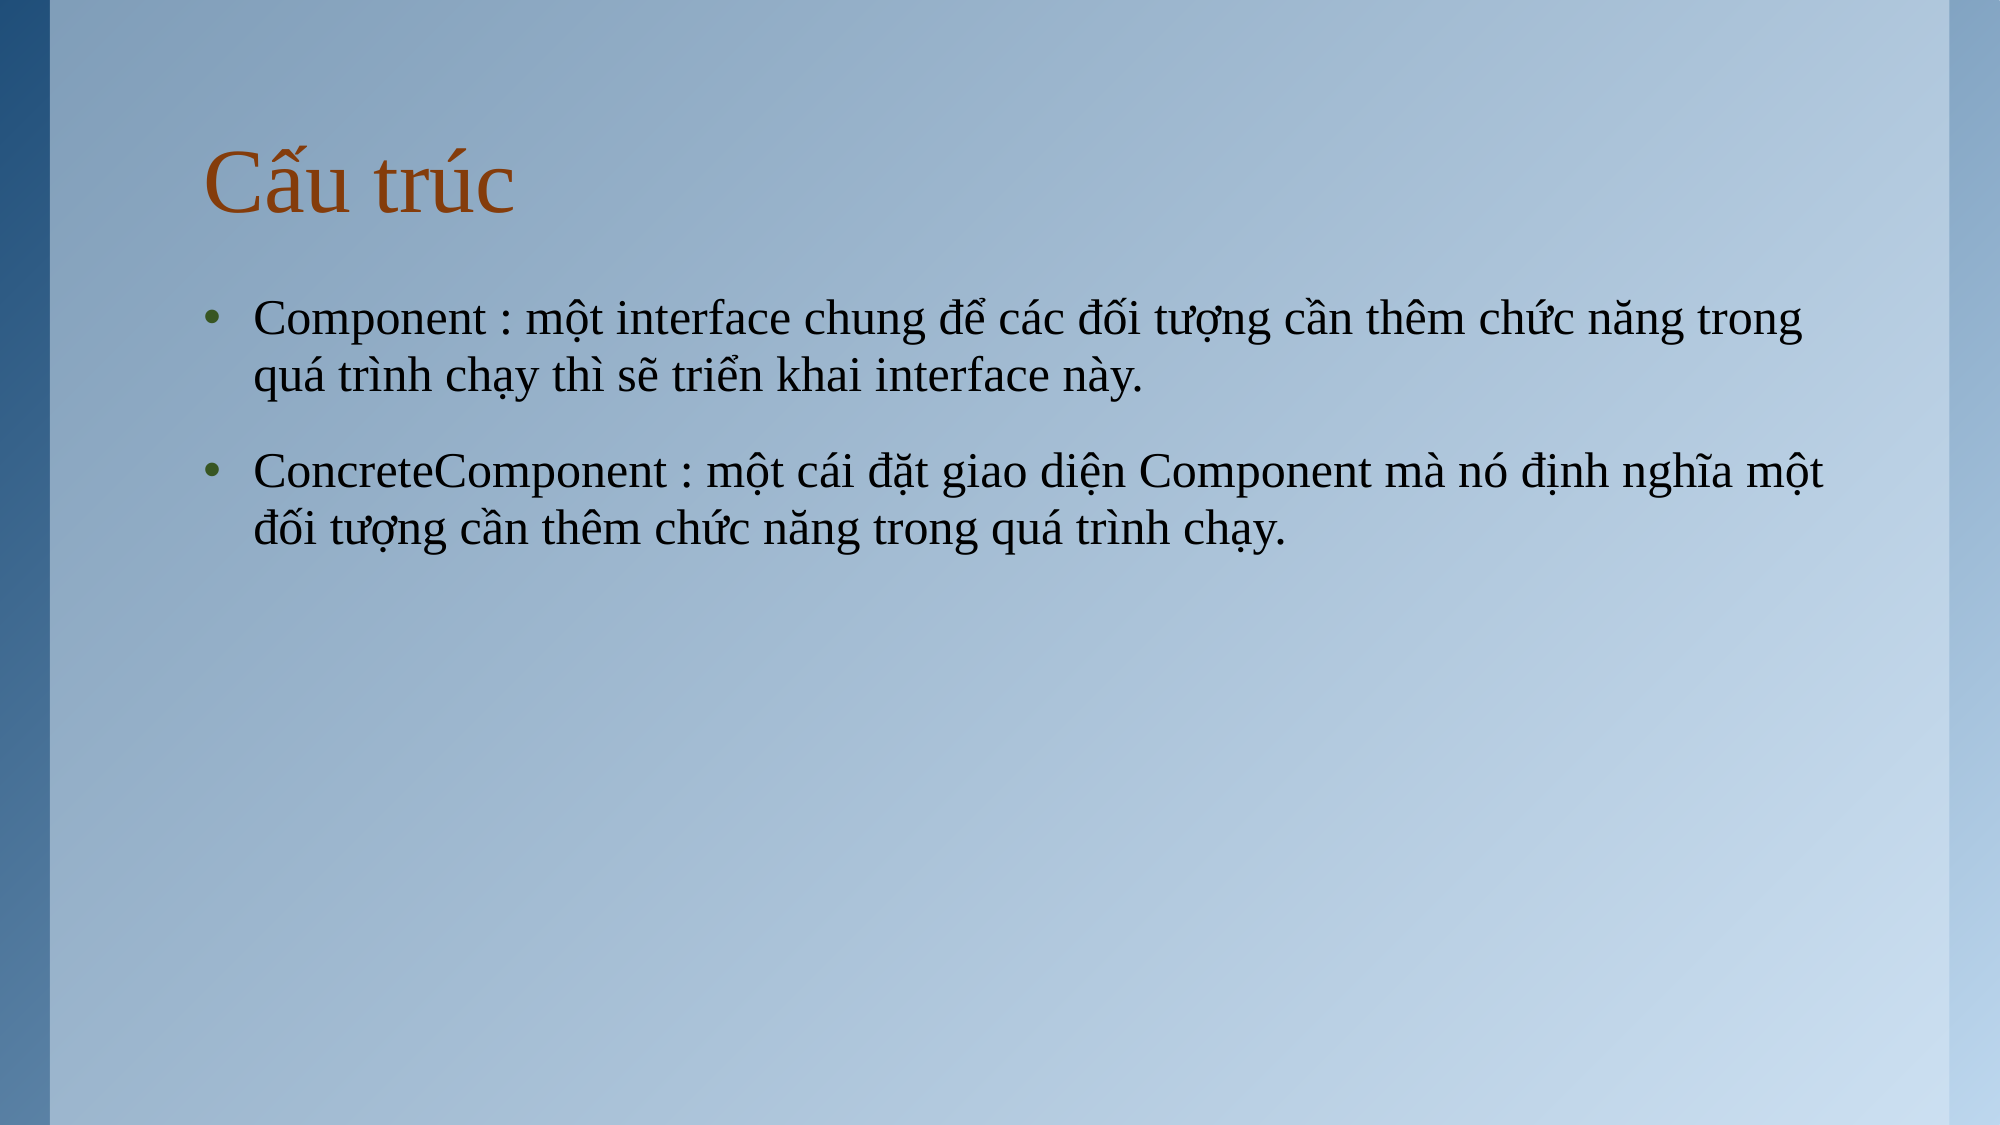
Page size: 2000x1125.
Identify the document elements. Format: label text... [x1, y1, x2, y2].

list Component : một interface chung để các đối tượng cần thêm chức năng trong quá trình chạy thì sẽ triển khai interface này. ConcreteComponent : một cái đặt giao diện Component mà nó định nghĩa một đối tượng cần thêm chức năng trong quá trình chạy. [183, 279, 1850, 1013]
title Cấu trúc [183, 12, 1850, 242]
